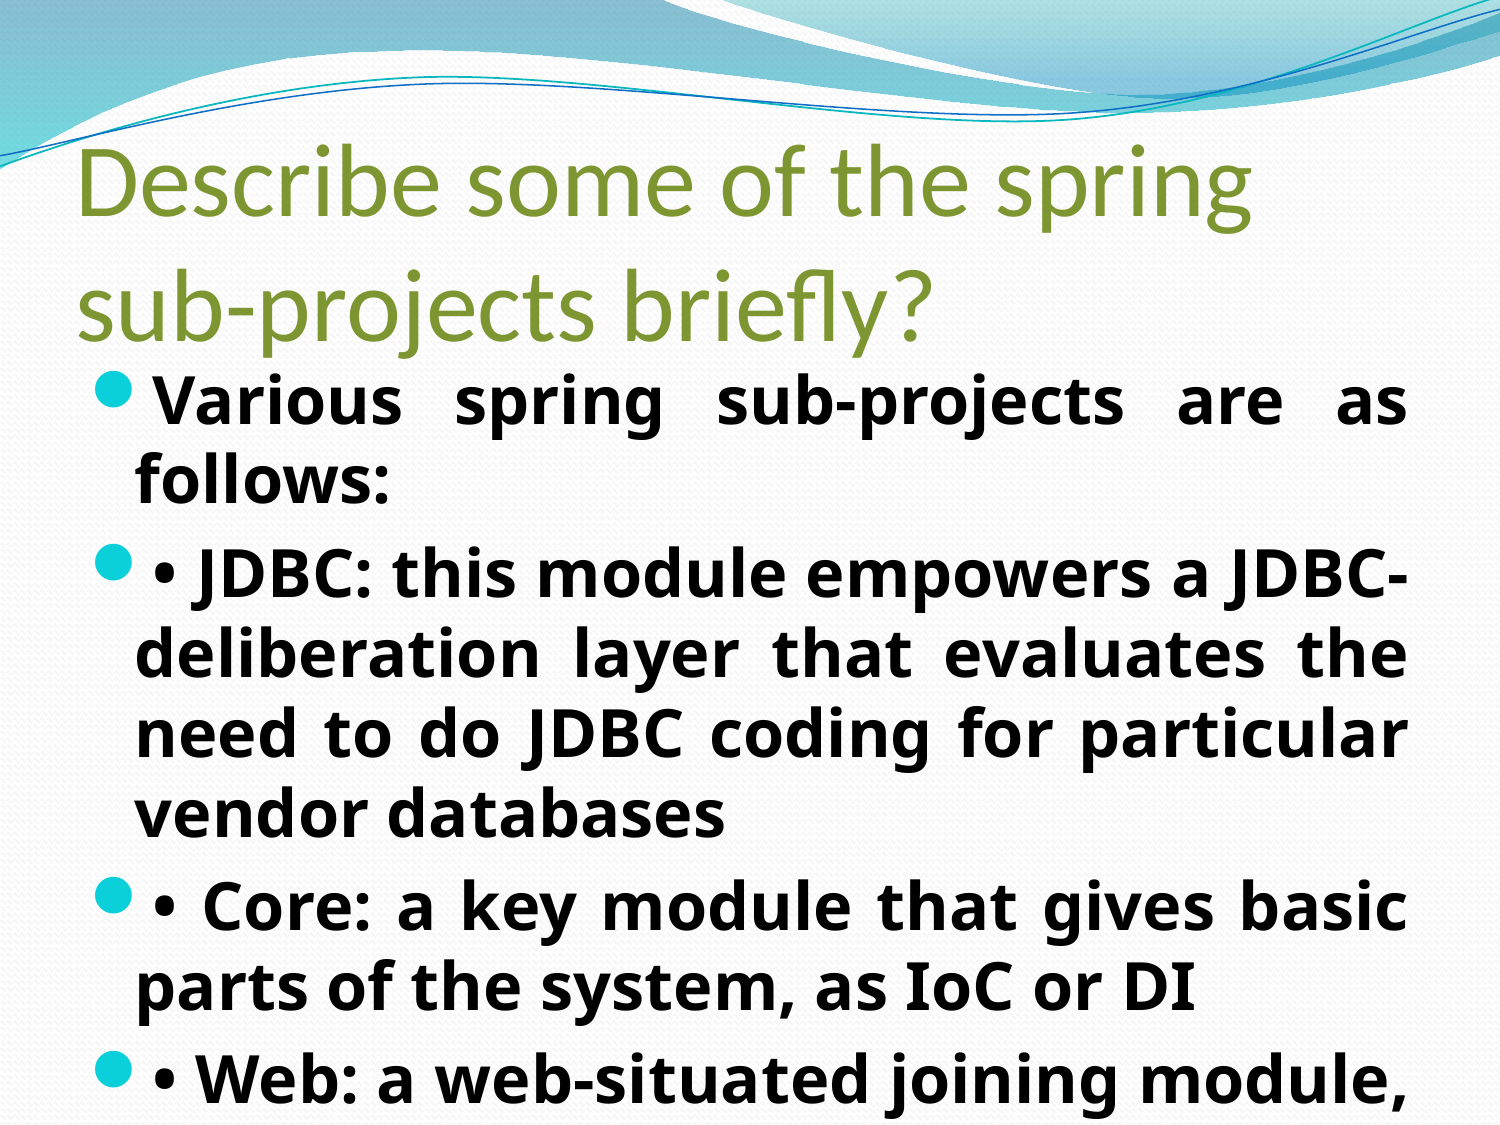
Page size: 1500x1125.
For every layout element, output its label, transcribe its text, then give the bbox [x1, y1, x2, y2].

title Describe some of the spring sub-projects briefly? [75, 12, 1425, 350]
list Various spring sub-projects are as follows: • JDBC: this module empowers a JDBC-deliberation layer that evaluates the need to do JDBC coding for particular vendor databases • Core: a key module that gives basic parts of the system, as IoC or DI • Web: a web-situated joining module, giving multipart document upload, listeners members, and web-arranged application context functionalities [75, 350, 1425, 1005]
